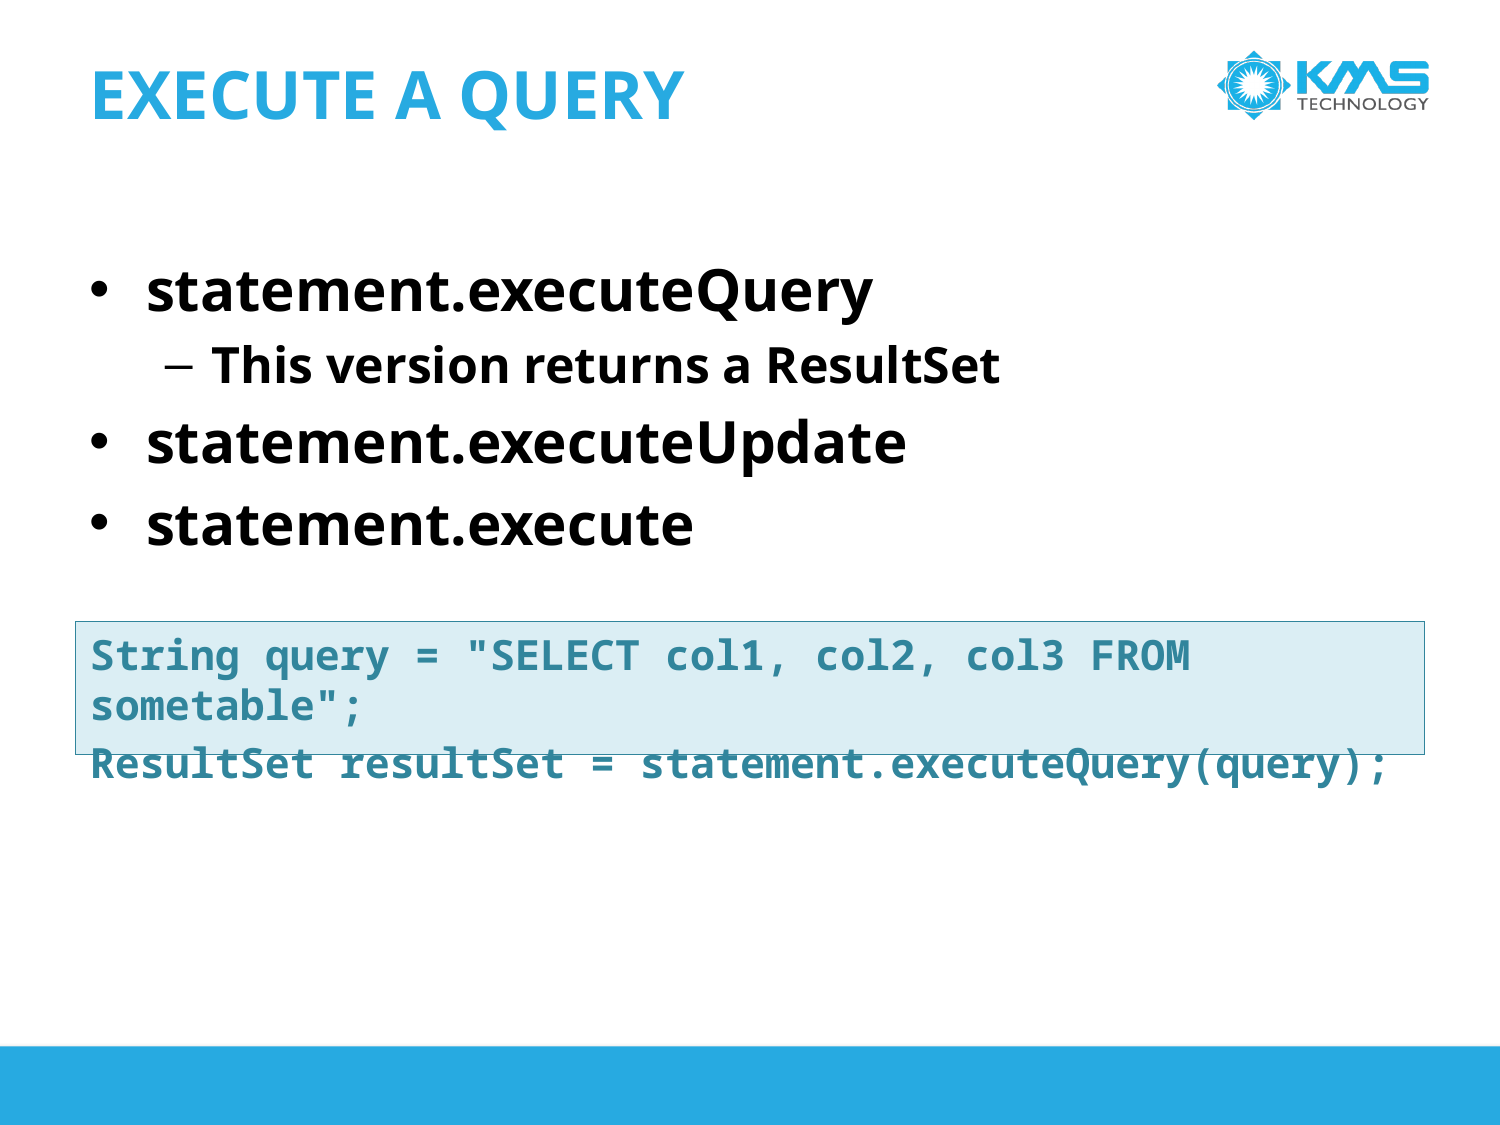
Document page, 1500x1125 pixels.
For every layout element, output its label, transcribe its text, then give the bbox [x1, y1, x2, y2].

picture [1208, 45, 1436, 126]
title Execute a Query [75, 45, 1102, 150]
list String query = "SELECT col1, col2, col3 FROM sometable"; ResultSet resultSet = statement.executeQuery(query); [75, 621, 1425, 755]
list statement.executeQuery This version returns a ResultSet statement.executeUpdate statement.execute [75, 246, 1425, 582]
